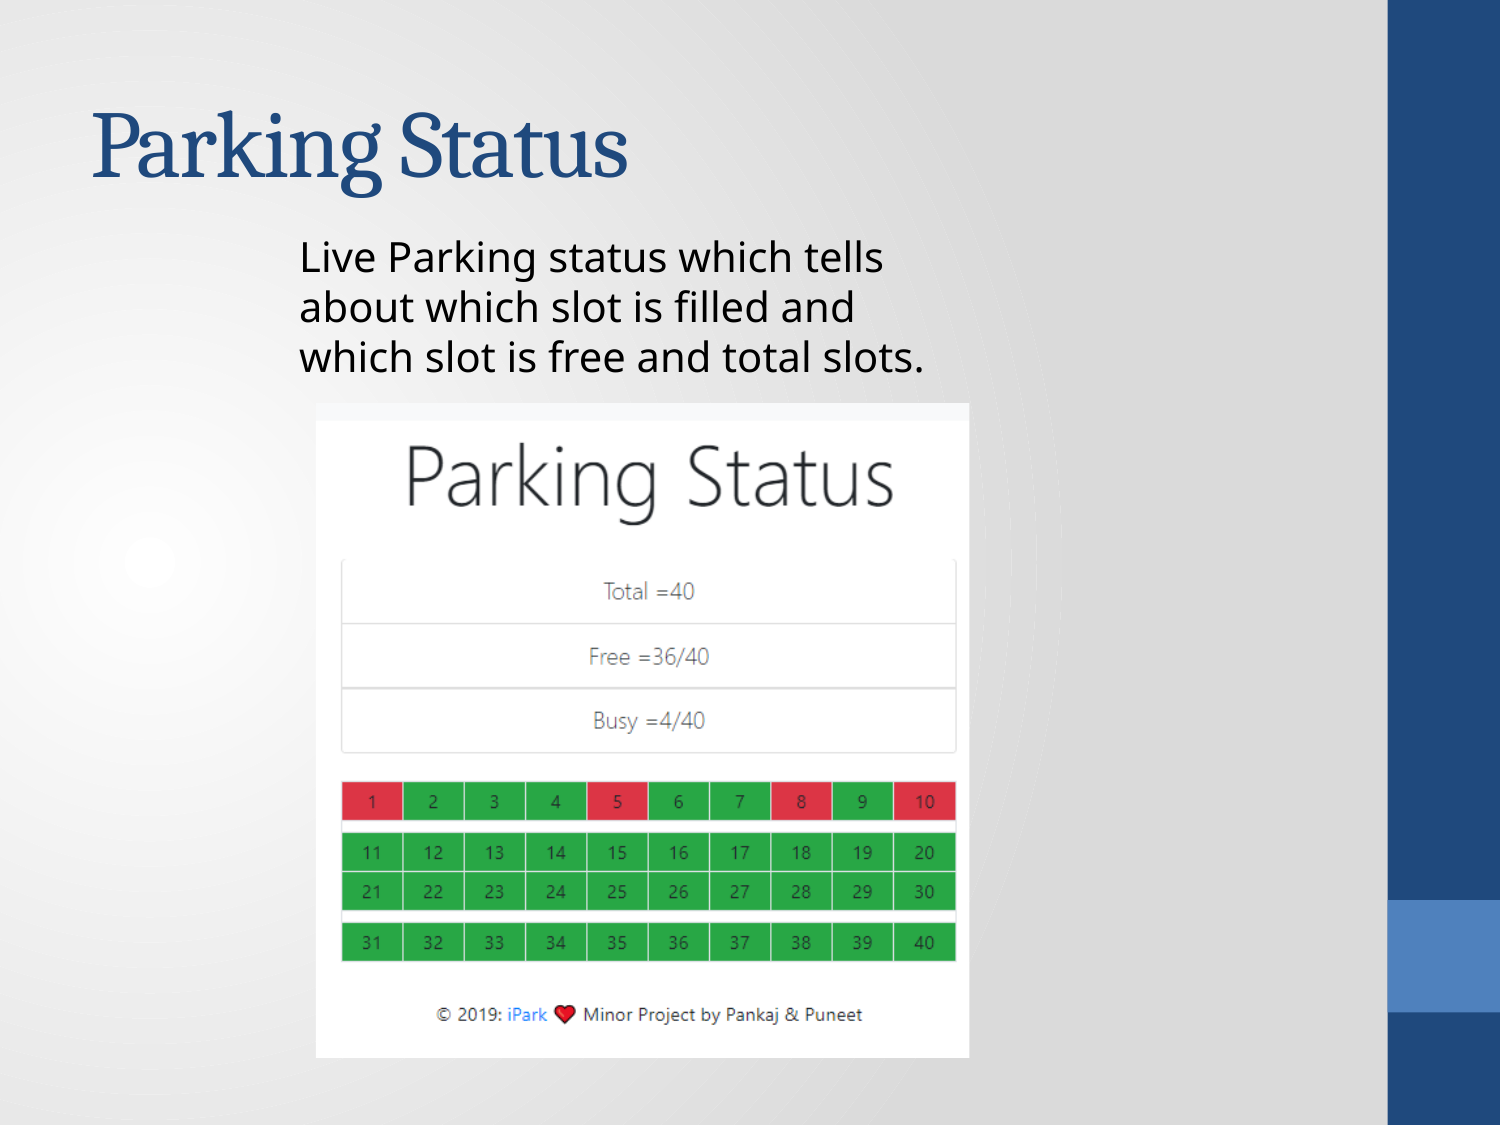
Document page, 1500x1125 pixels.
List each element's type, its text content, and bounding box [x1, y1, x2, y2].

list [315, 402, 970, 1058]
text_box Live Parking status which tells about which slot is filled and which slot is free and total slots. [284, 223, 1006, 389]
title Parking Status [75, 45, 1325, 233]
